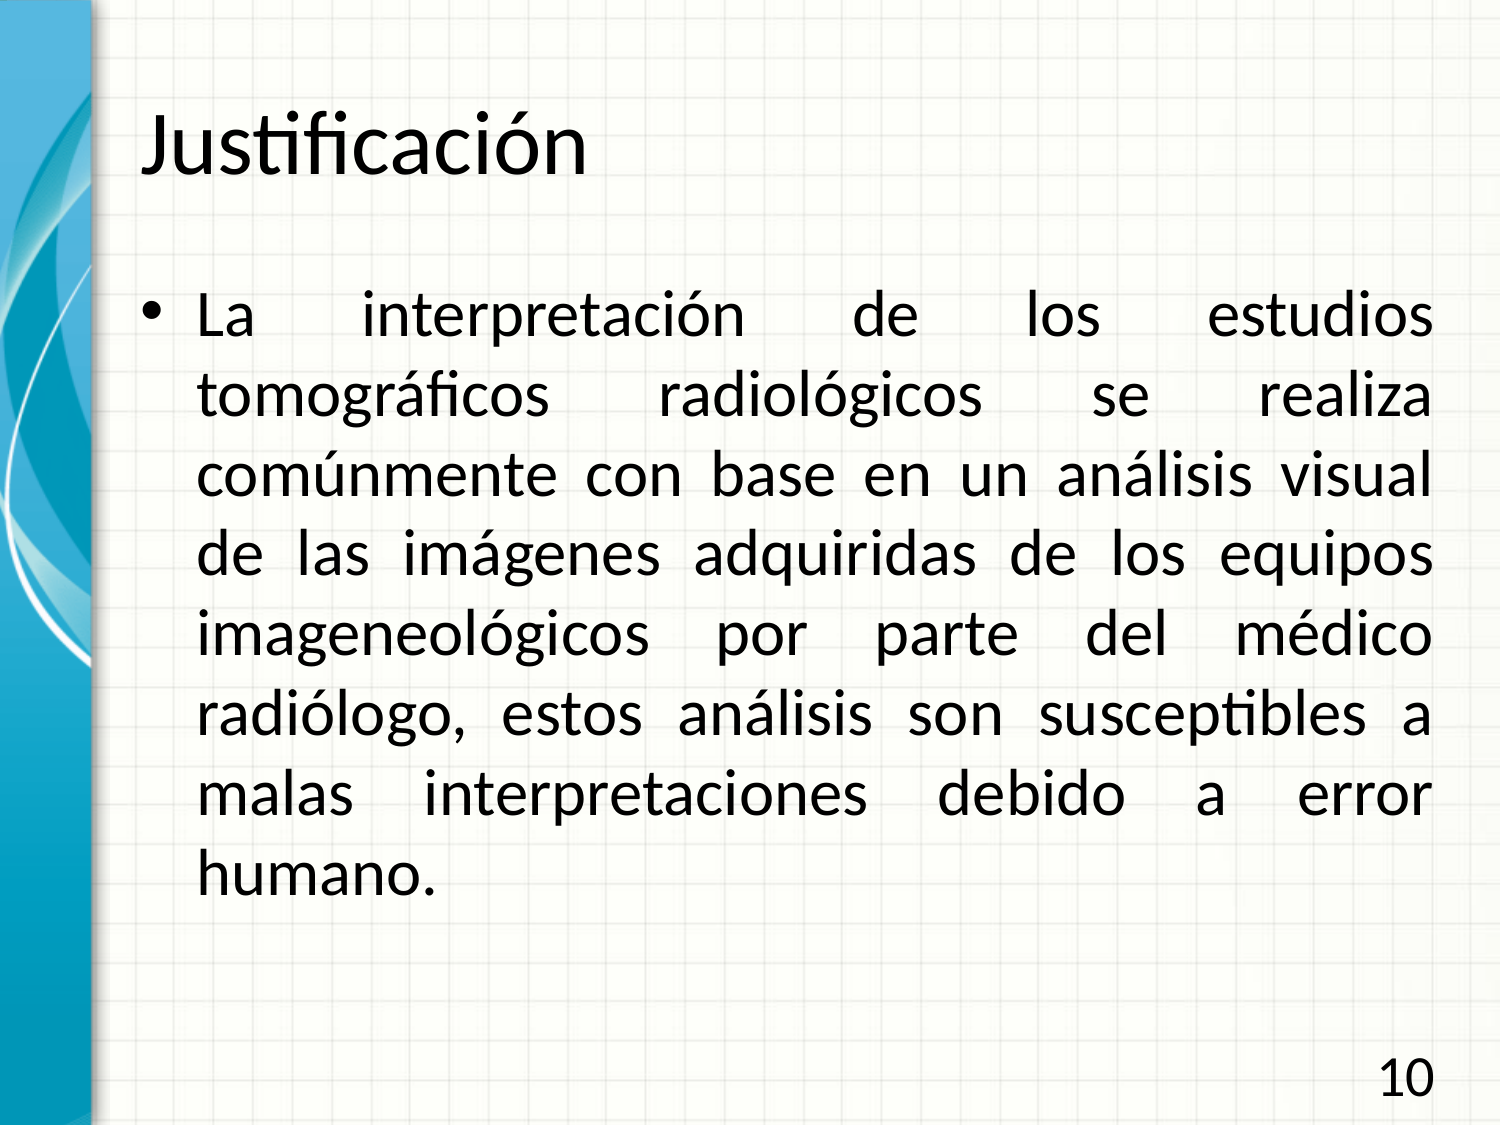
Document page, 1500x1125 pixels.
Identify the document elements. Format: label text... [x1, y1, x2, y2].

slide_number 10 [1100, 1042, 1450, 1103]
title Justificación [125, 44, 1450, 232]
picture [0, 0, 1500, 1125]
list La interpretación de los estudios tomográficos radiológicos se realiza comúnmente con base en un análisis visual de las imágenes adquiridas de los equipos imageneológicos por parte del médico radiólogo, estos análisis son susceptibles a malas interpretaciones debido a error humano. [125, 261, 1450, 967]
